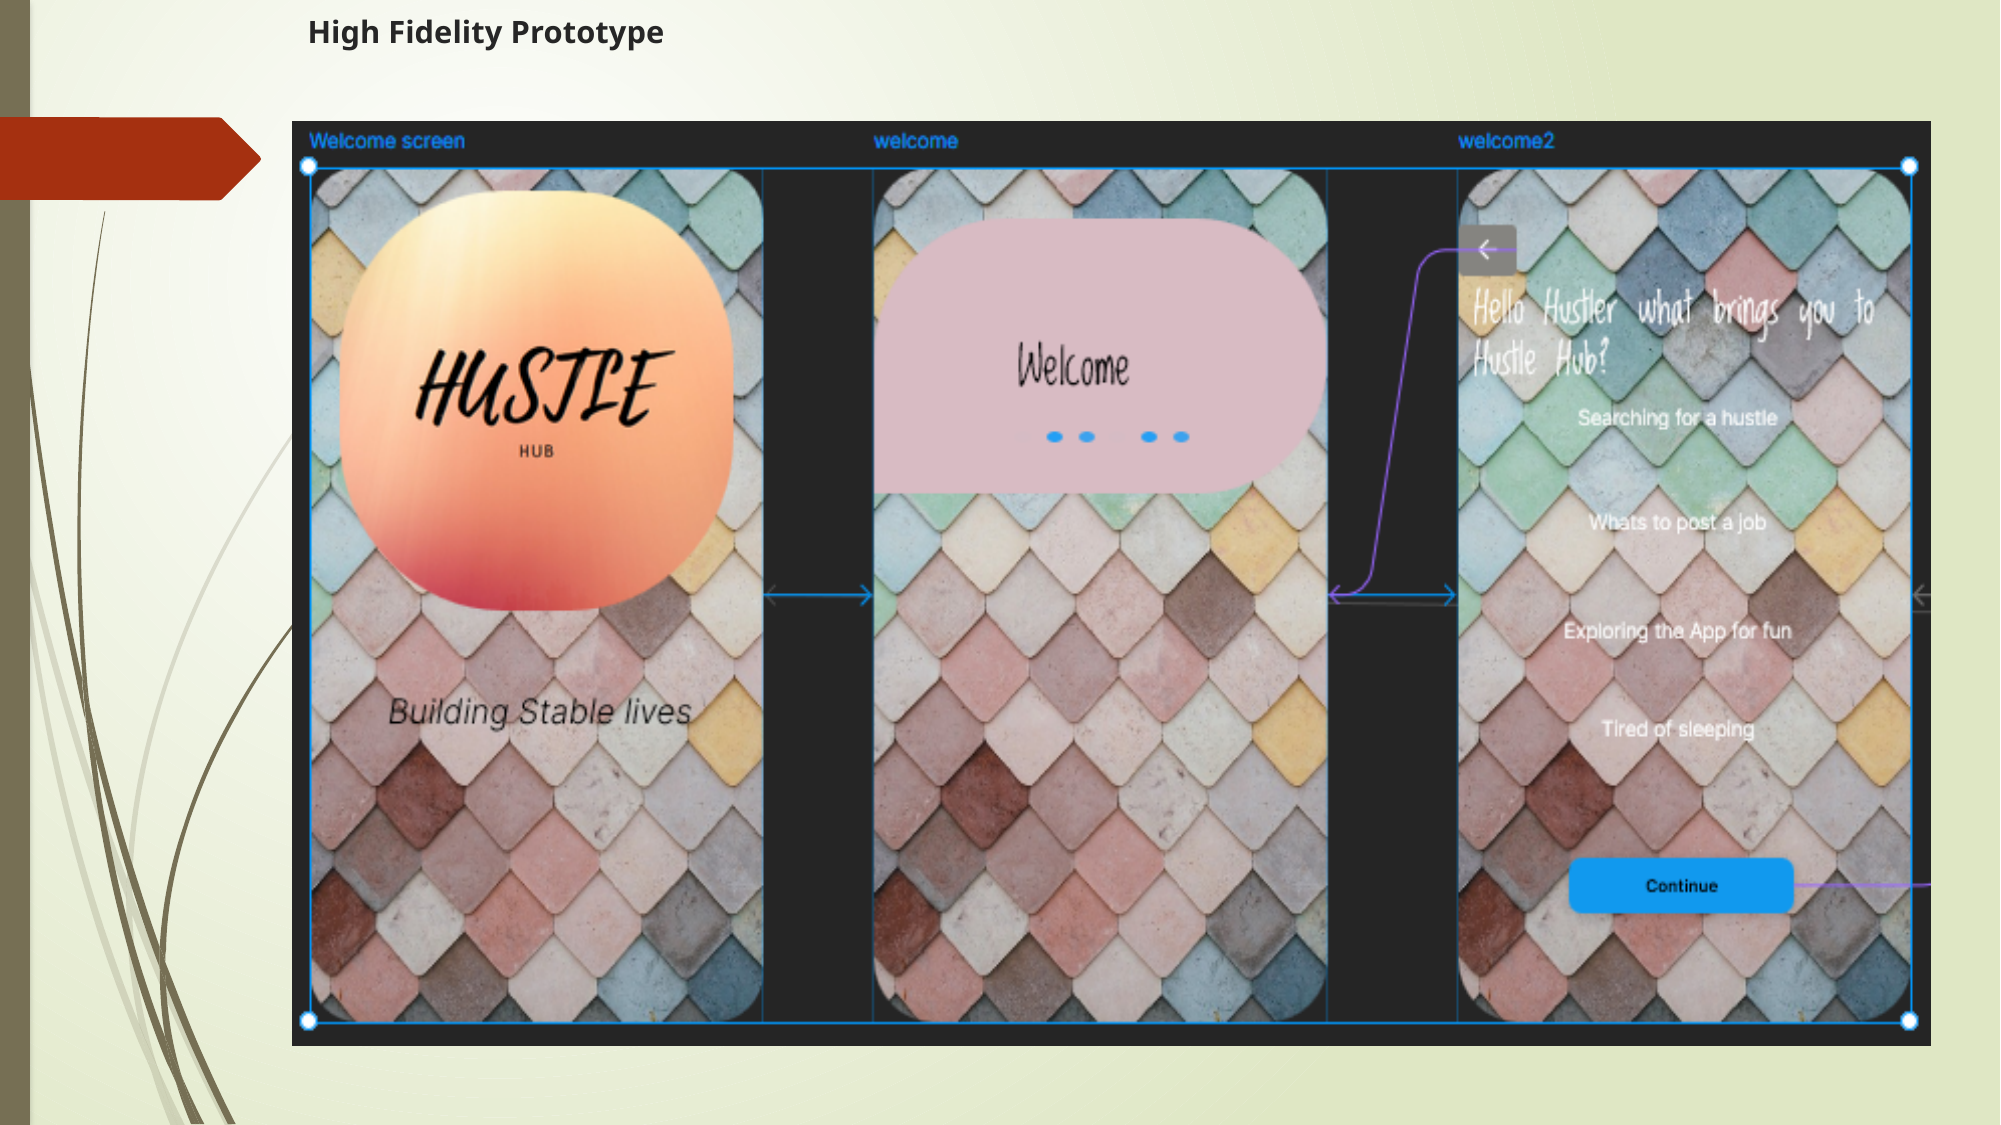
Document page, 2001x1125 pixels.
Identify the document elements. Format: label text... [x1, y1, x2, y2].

picture [292, 120, 1931, 1046]
title High Fidelity Prototype [292, 5, 770, 59]
